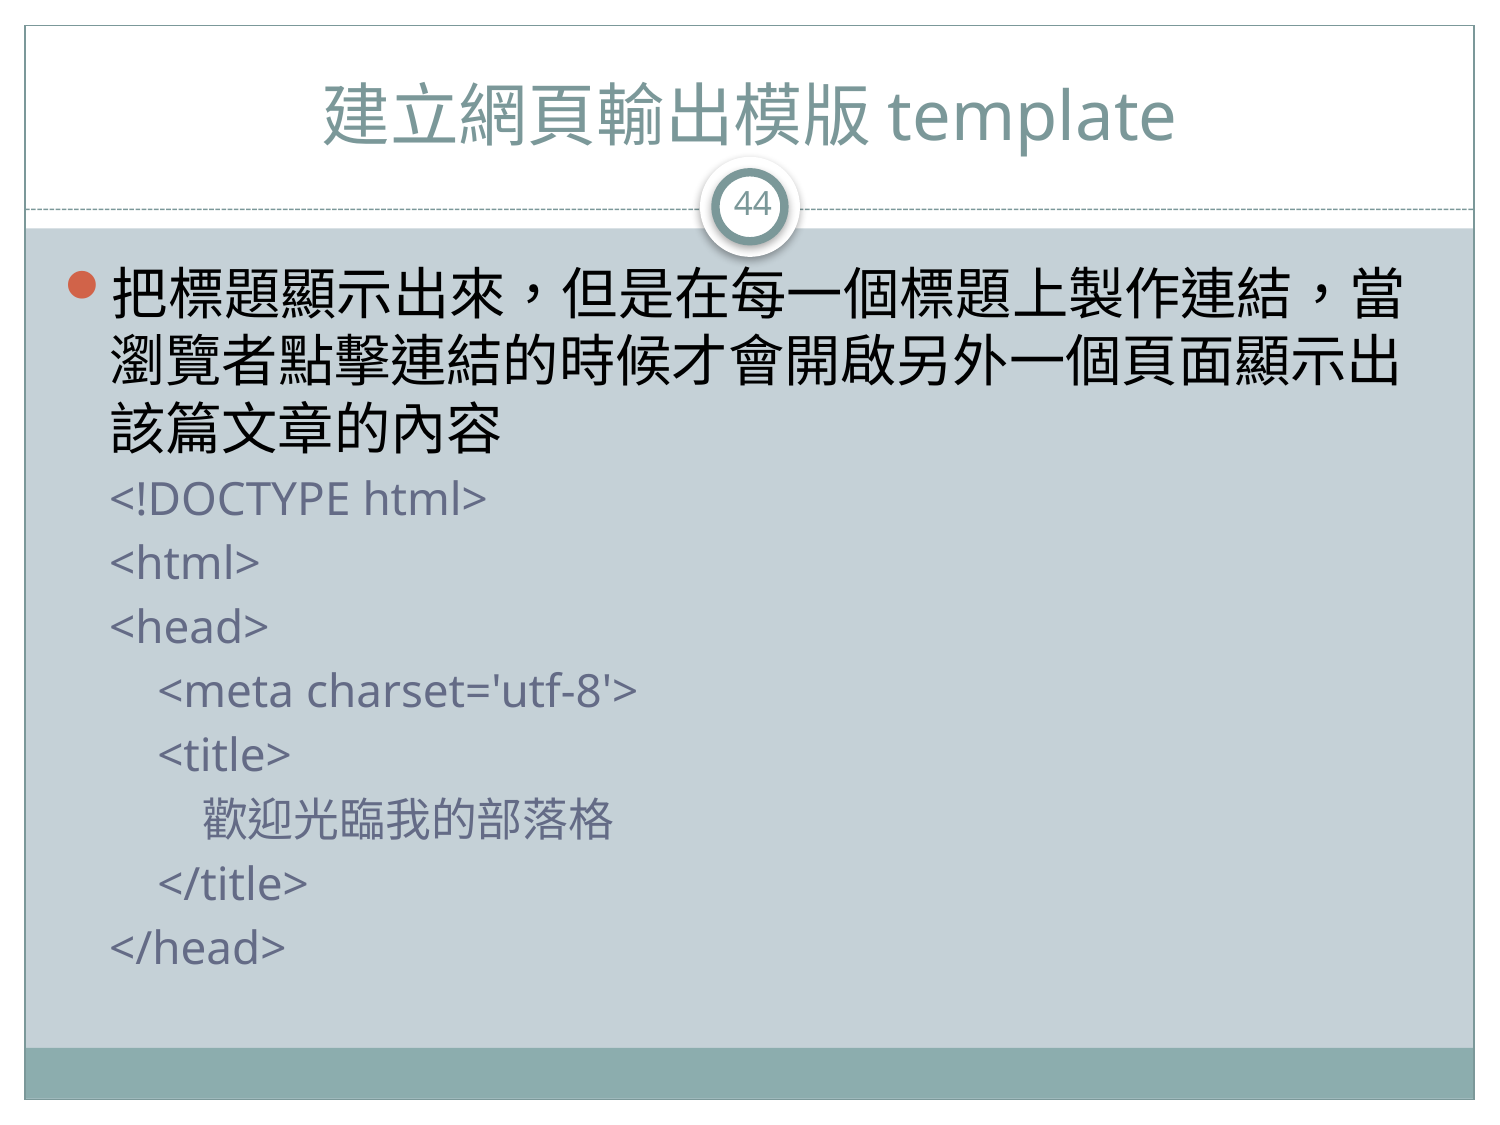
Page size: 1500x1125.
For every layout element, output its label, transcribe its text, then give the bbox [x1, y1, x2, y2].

title 建立網頁輸出模版template [49, 37, 1450, 162]
slide_number 44 [715, 168, 791, 241]
list 把標題顯示出來，但是在每一個標題上製作連結，當瀏覽者點擊連結的時候才會開啟另外一個頁面顯示出該篇文章的內容 <!DOCTYPE html> <html> <head> <meta charset='utf-8'> <title> 歡迎光臨我的部落格 </title> </head> [49, 250, 1445, 1001]
